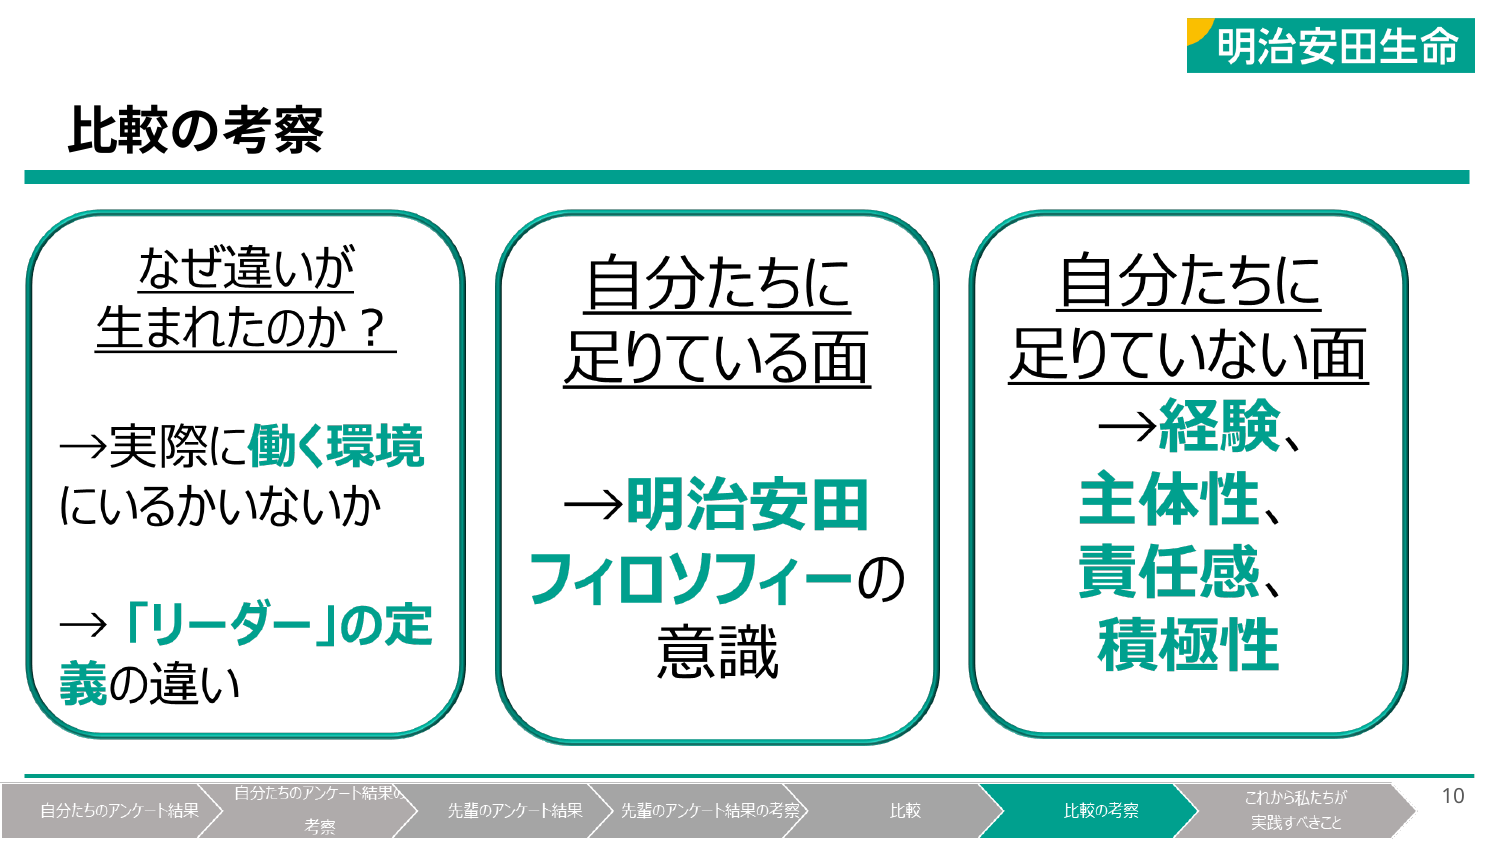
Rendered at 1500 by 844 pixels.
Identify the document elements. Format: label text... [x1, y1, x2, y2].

slide_number 10 [1389, 764, 1480, 830]
picture [967, 208, 1410, 741]
picture [0, 771, 1476, 844]
picture [24, 208, 467, 743]
title 比較の考察 [51, 72, 1449, 167]
picture [24, 170, 1476, 184]
picture [490, 208, 943, 747]
picture [1187, 17, 1476, 74]
